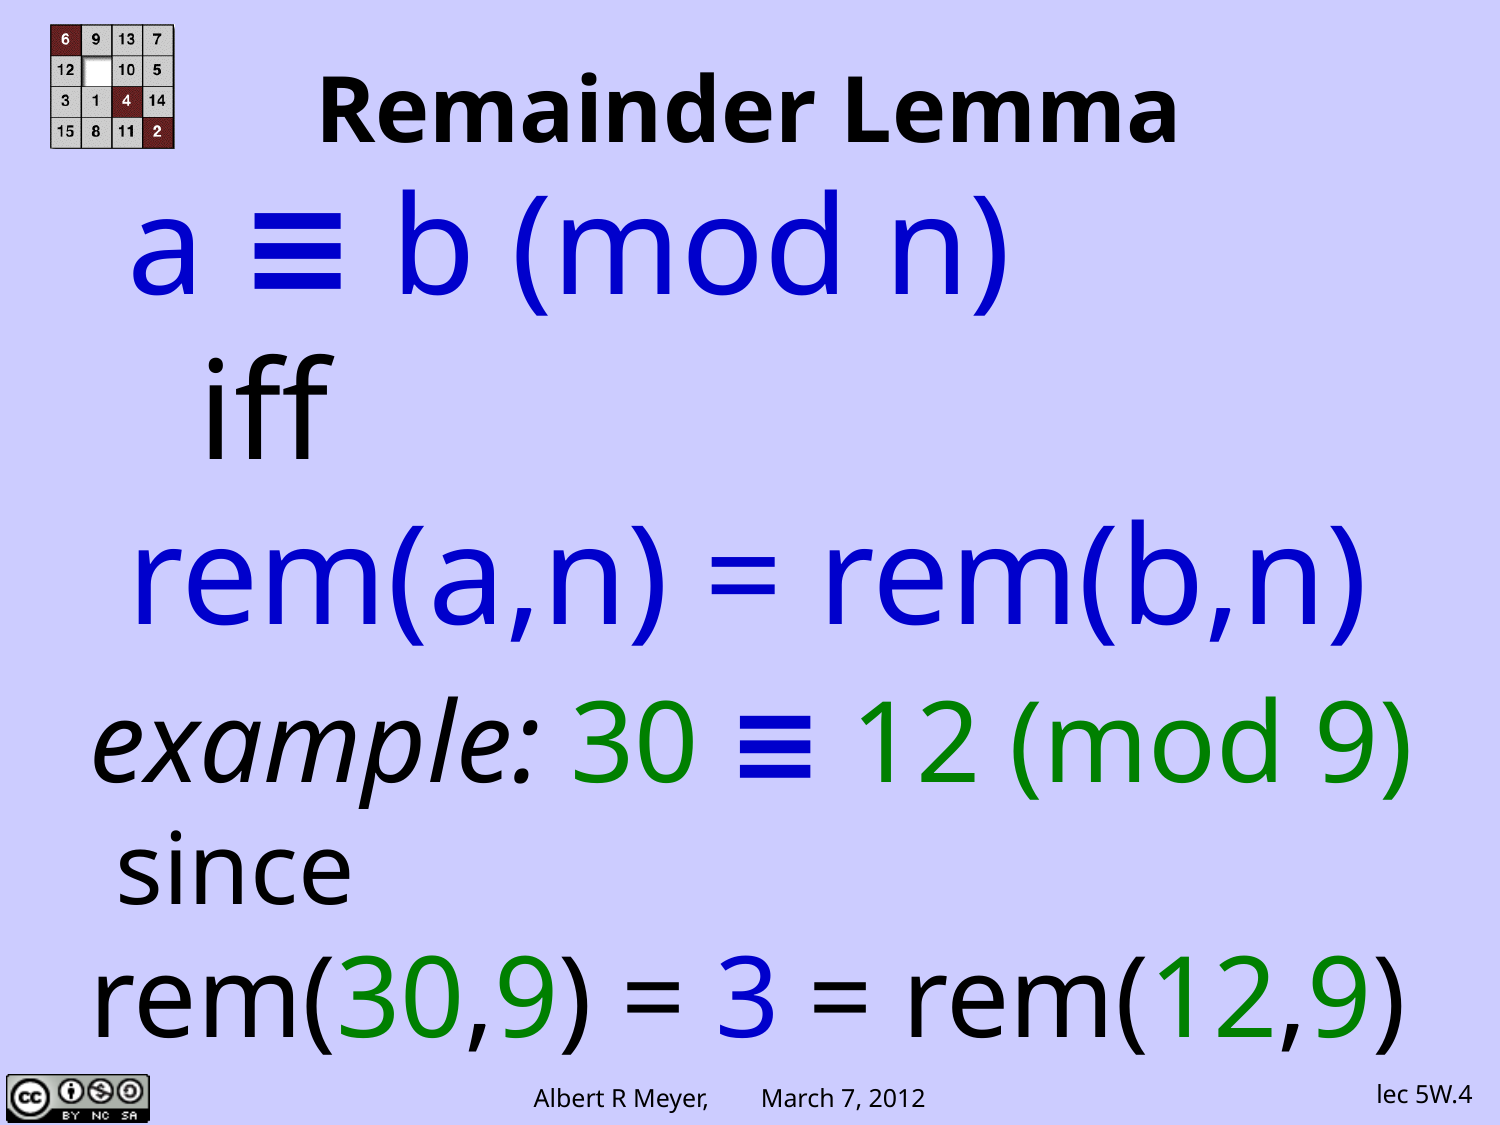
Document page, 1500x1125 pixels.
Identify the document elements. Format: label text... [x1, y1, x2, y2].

picture [6, 1074, 150, 1123]
list a ≡ b (mod n) iff rem(a,n) = rem(b,n) [112, 149, 1401, 662]
title Remainder Lemma [299, 0, 1251, 213]
picture [50, 24, 175, 149]
slide_number lec 5W.4 [1137, 1065, 1488, 1125]
text_box example: 30 ≡ 12 (mod 9) since rem(30,9) = 3 = rem(12,9) [74, 662, 1429, 1068]
